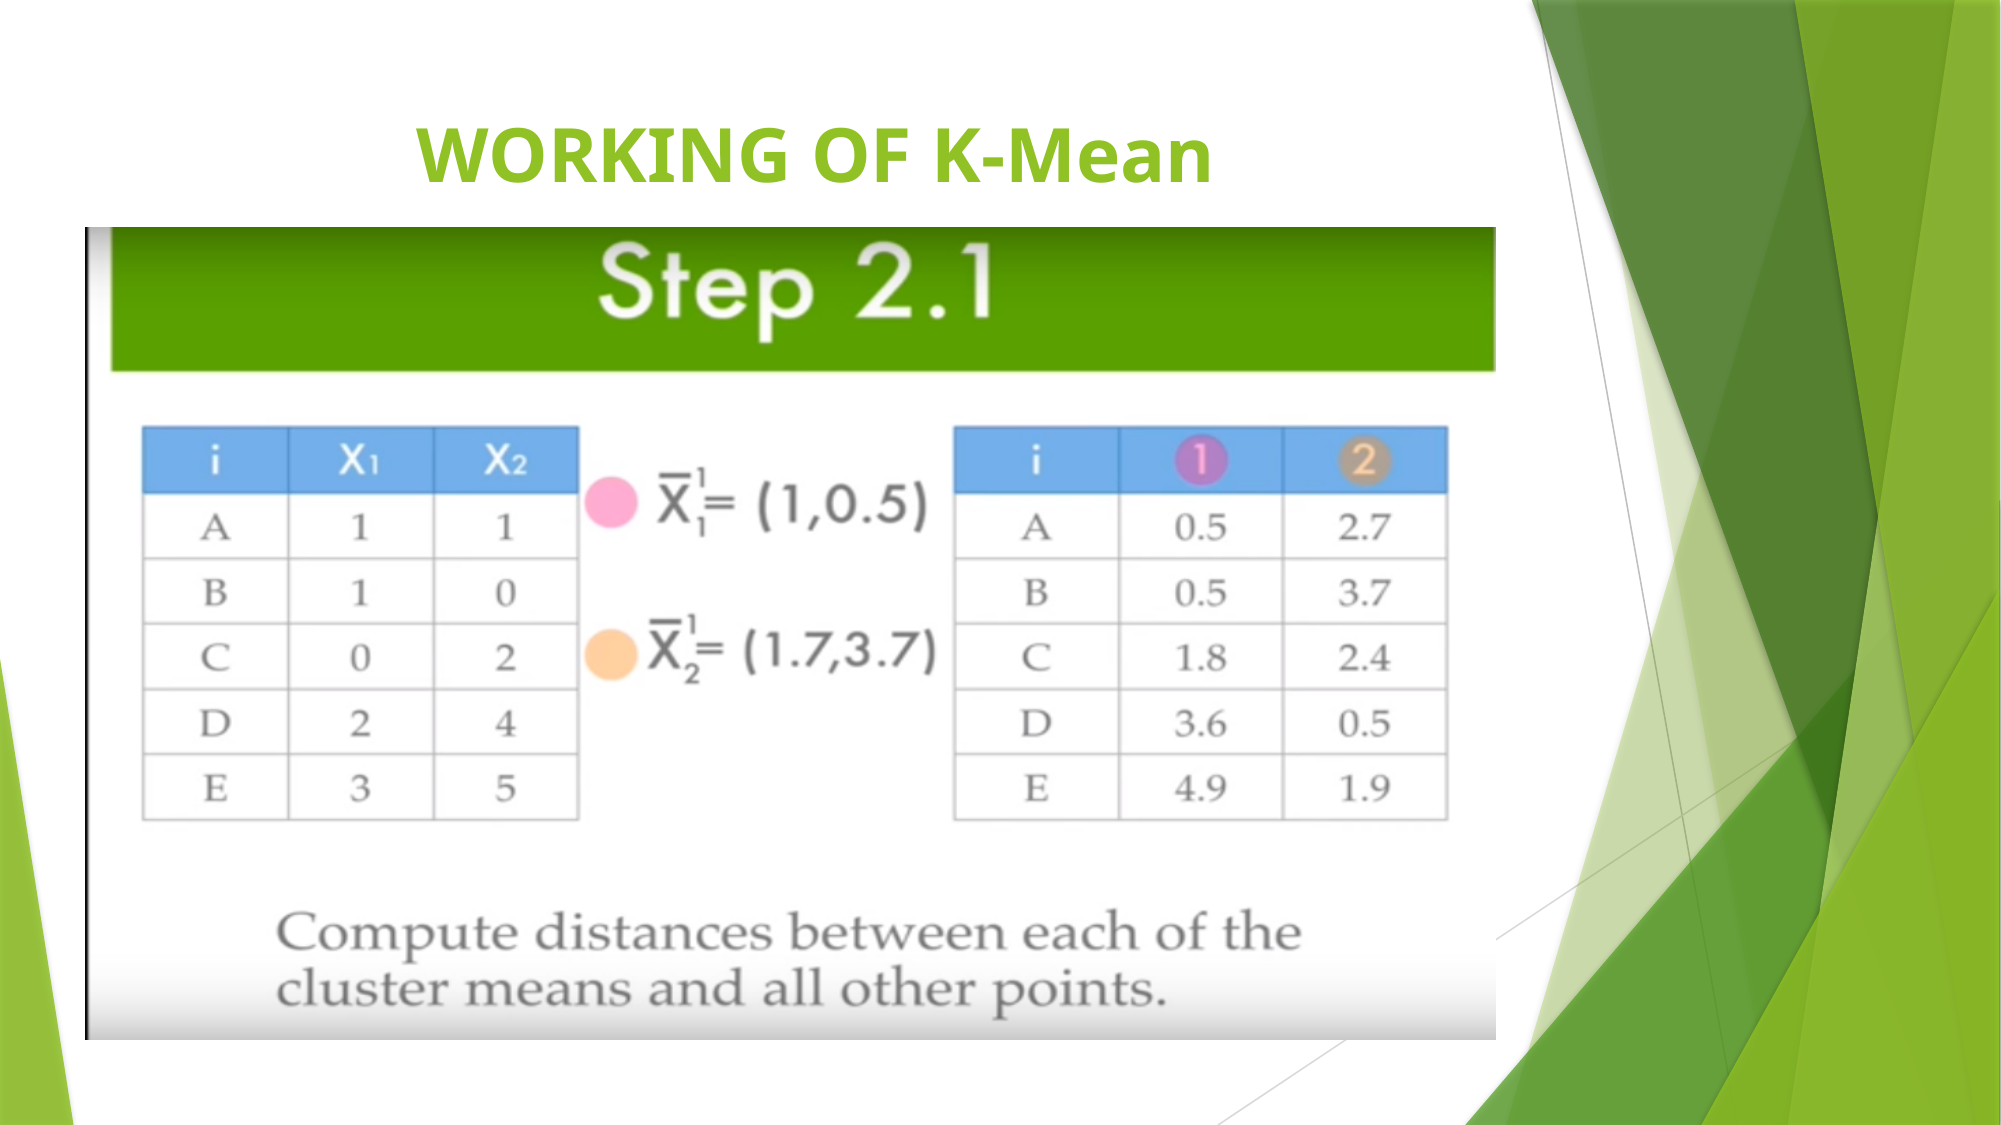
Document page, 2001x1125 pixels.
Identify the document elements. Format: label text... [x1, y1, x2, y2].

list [84, 226, 1497, 1040]
title WORKING OF K-Mean [111, 99, 1522, 317]
